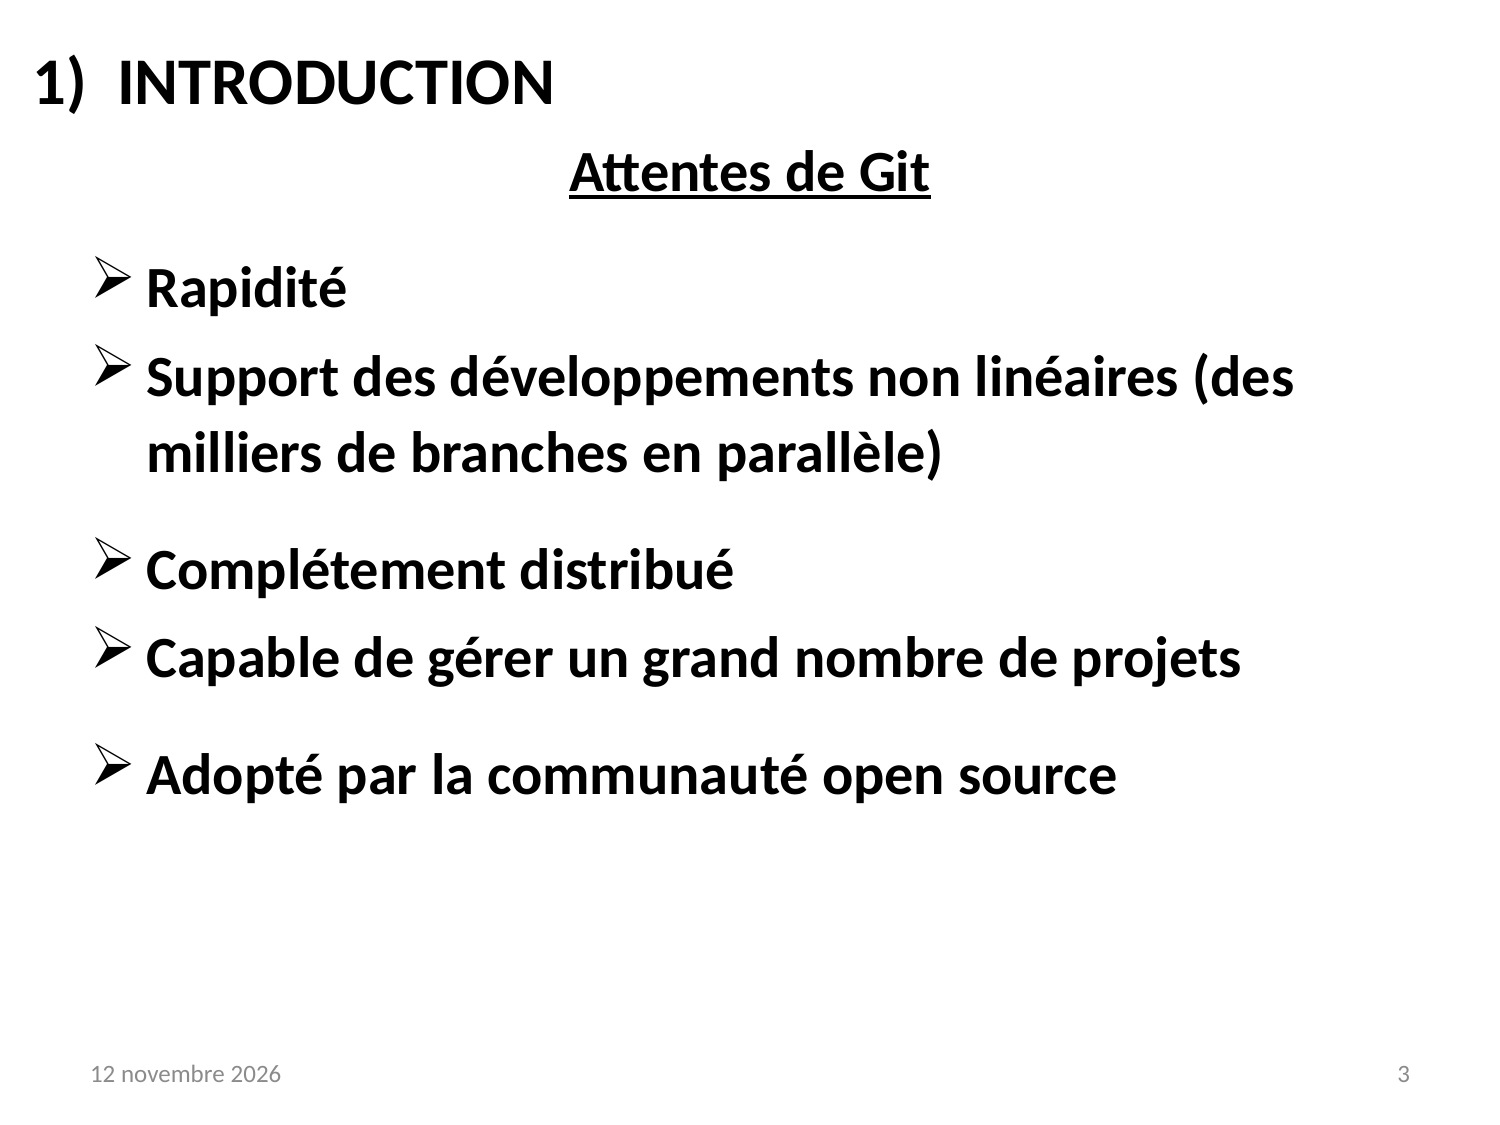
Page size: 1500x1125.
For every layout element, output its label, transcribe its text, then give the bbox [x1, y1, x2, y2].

slide_number 3 [1074, 1042, 1425, 1103]
title 1) INTRODUCTION [17, 7, 646, 149]
list Attentes de Git Rapidité Support des développements non linéaires (des milliers de branches en parallèle) Complétement distribué Capable de gérer un grand nombre de projets Adopté par la communauté open source [75, 125, 1425, 995]
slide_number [75, 1042, 425, 1103]
